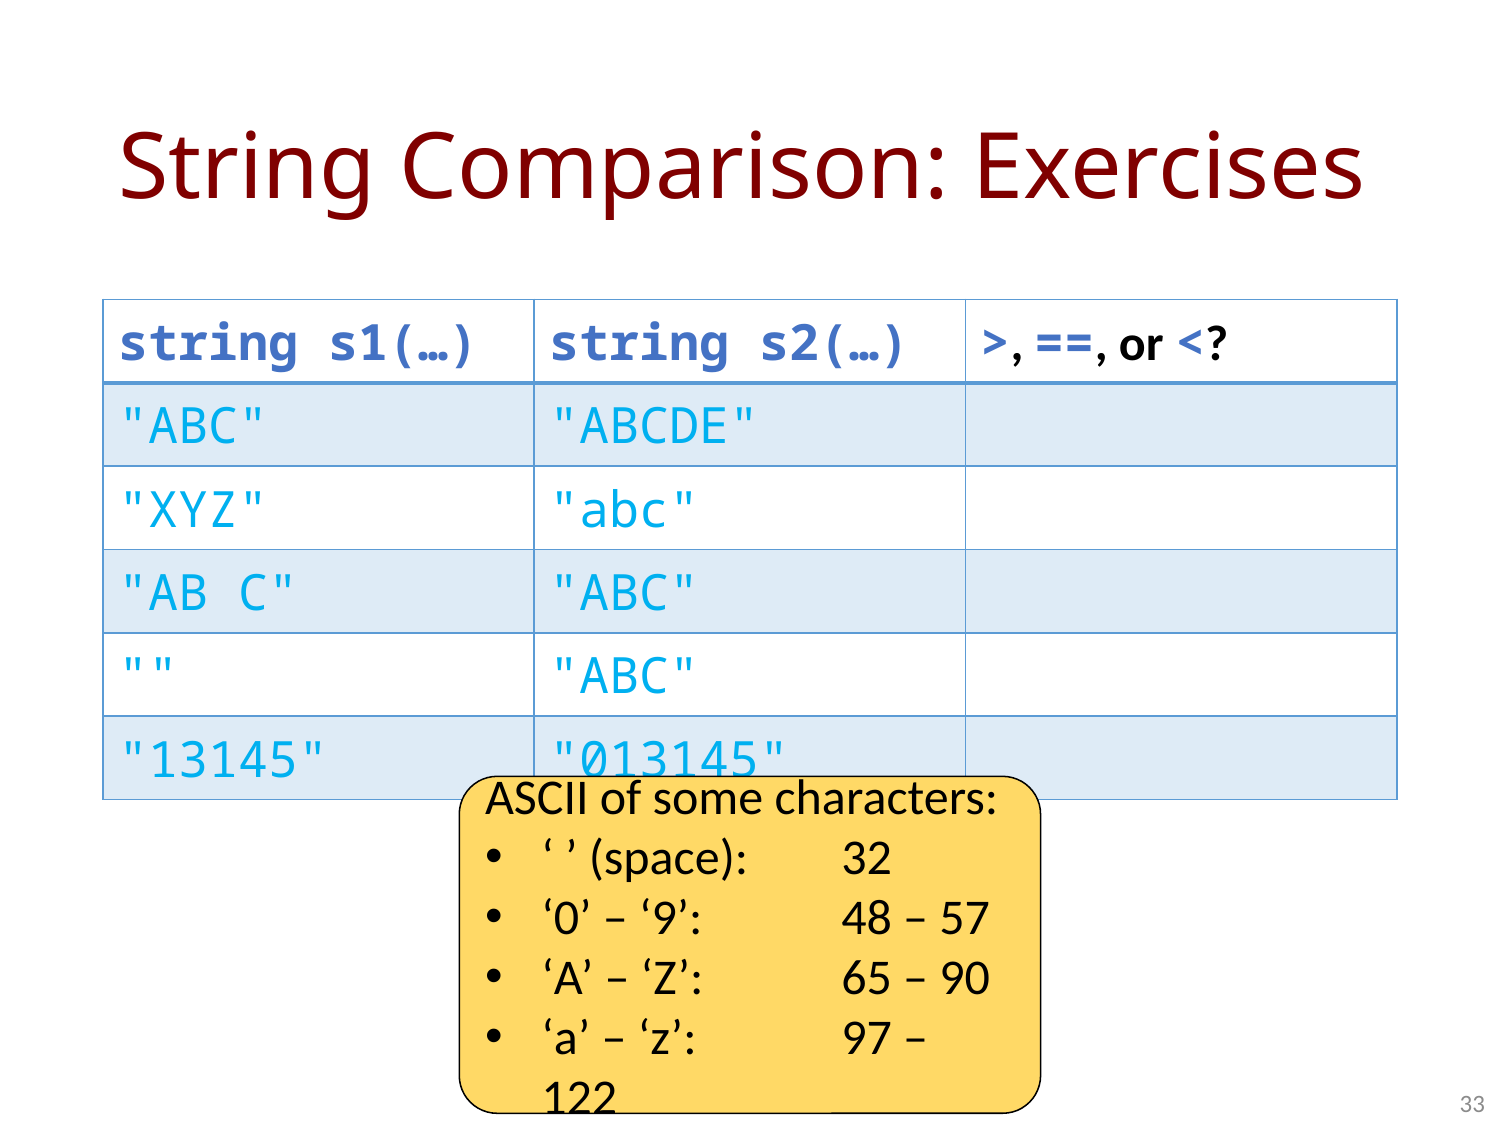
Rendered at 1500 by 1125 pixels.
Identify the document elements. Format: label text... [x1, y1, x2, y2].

table_cell [966, 717, 1396, 799]
table_cell [966, 634, 1396, 715]
table_cell "abc" [535, 467, 965, 549]
table_cell [966, 385, 1396, 465]
slide_number 33 [1162, 1065, 1500, 1125]
table_cell [966, 467, 1396, 549]
table_header >, ==, or <? [966, 300, 1396, 381]
table_header string s2(…) [535, 300, 965, 381]
table_cell "XYZ" [104, 467, 533, 549]
table_header string s1(…) [104, 300, 533, 381]
table_cell "ABC" [535, 550, 965, 632]
table_cell "ABCDE" [535, 385, 965, 465]
text_box ASCII of some characters: ‘ ’ (space): 32 ‘0’ – ‘9’: 48 – 57 ‘A’ – ‘Z’: 65 – 90 ‘a’ – ‘z’: 97 – 122 [458, 775, 1042, 1115]
table_cell "ABC" [104, 385, 533, 465]
table_cell "13145" [104, 717, 533, 799]
table_cell "013145" [535, 717, 965, 775]
title String Comparison: Exercises [103, 59, 1397, 278]
table_cell "ABC" [535, 634, 965, 715]
table_cell "AB C" [104, 550, 533, 632]
table_cell "" [104, 634, 533, 715]
table_cell [966, 550, 1396, 632]
